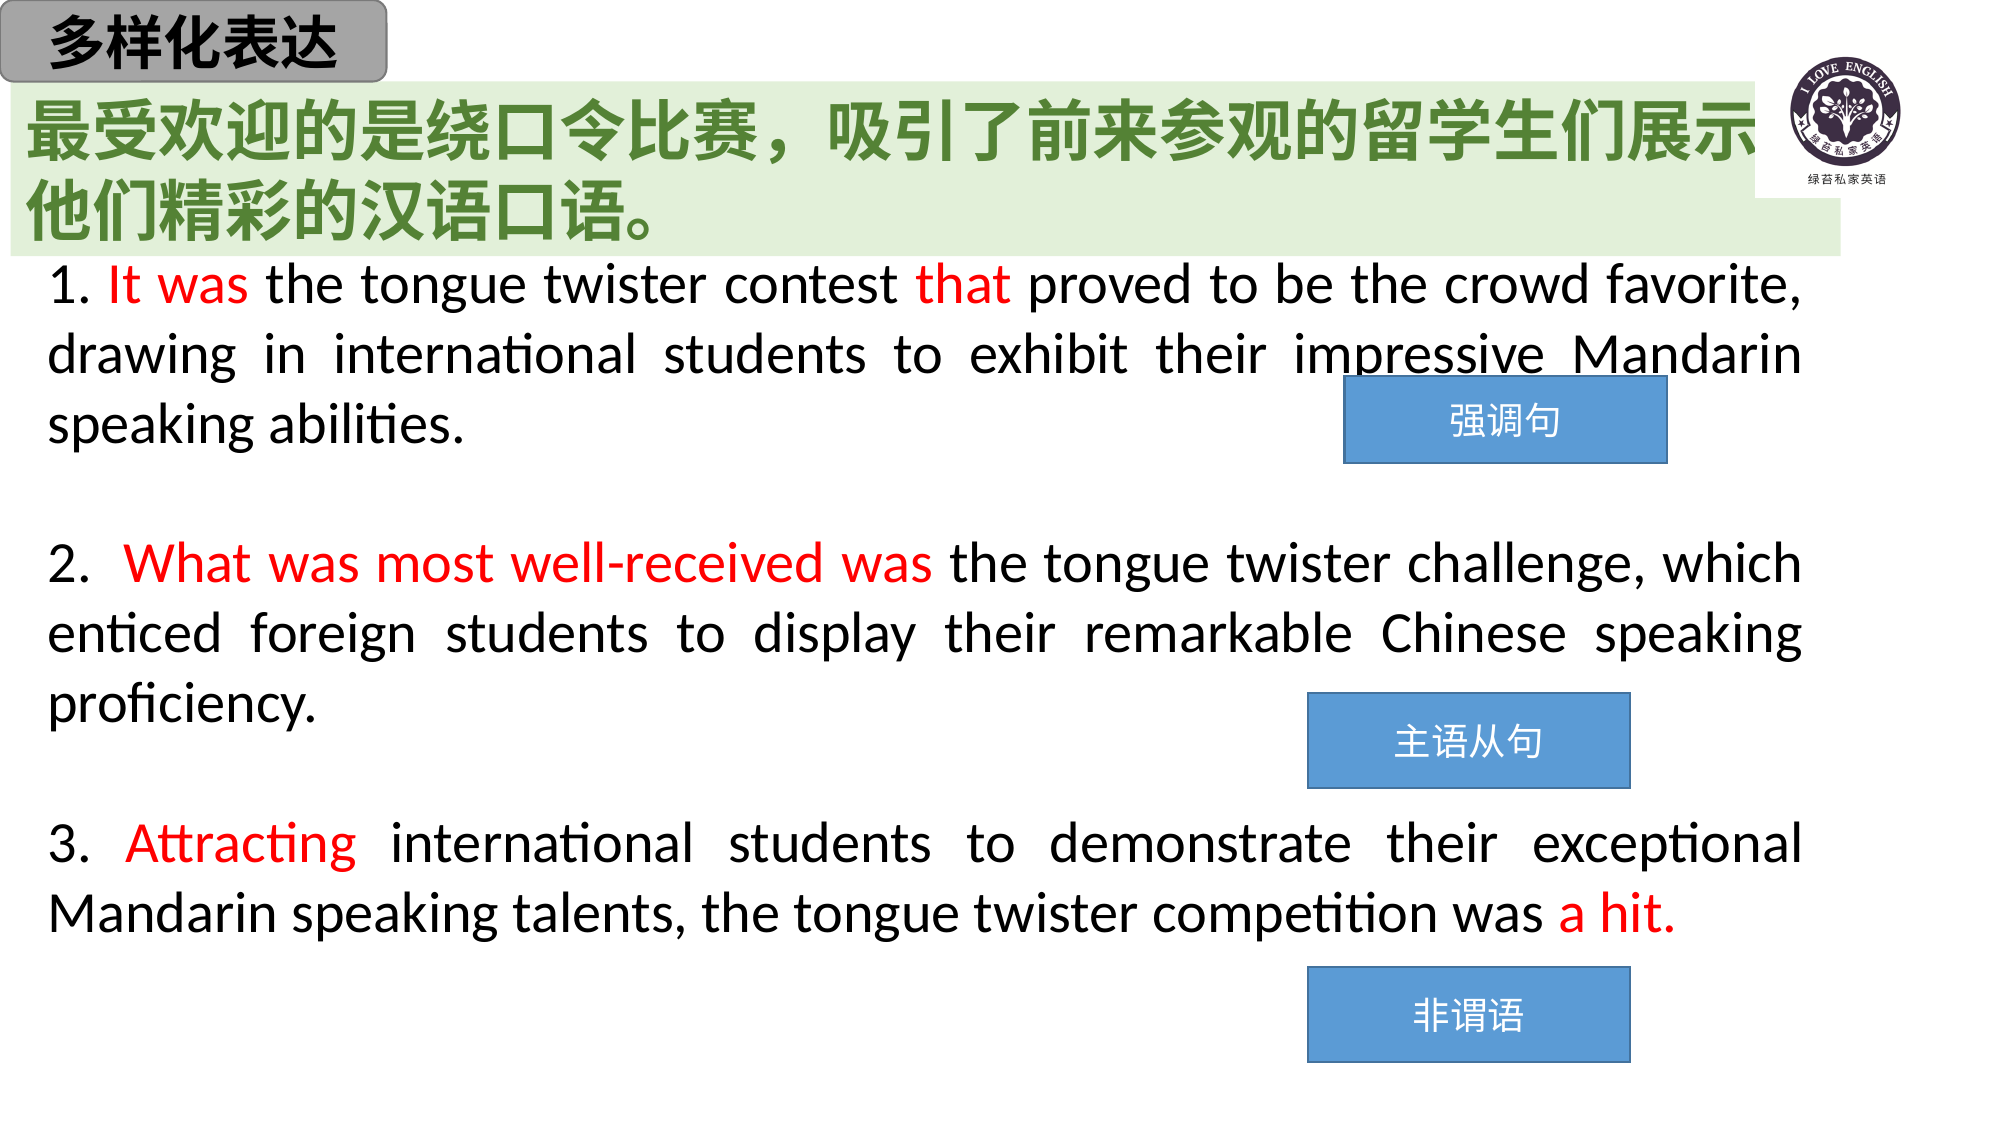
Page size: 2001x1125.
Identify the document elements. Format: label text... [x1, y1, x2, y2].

text_box 非谓语 [1307, 966, 1631, 1063]
text_box 多样化表达 [0, 0, 388, 83]
text_box 强调句 [1343, 375, 1668, 464]
text_box 最受欢迎的是绕口令比赛，吸引了前来参观的留学生们展示他们精彩的汉语口语。 [10, 81, 1841, 257]
text_box 1. It was the tongue twister contest that proved to be the crowd favorite, drawing in international students to exhibit their impressive Mandarin speaking abilities. 2. What was most well-received was the tongue twister challenge, which enticed foreign students to display their remarkable Chinese speaking proficiency. 3. Attracting international students to demonstrate their exceptional Mandarin speaking talents, the tongue twister competition was a hit. [32, 257, 1819, 1092]
text_box 主语从句 [1307, 692, 1631, 789]
picture [1755, 34, 1946, 198]
